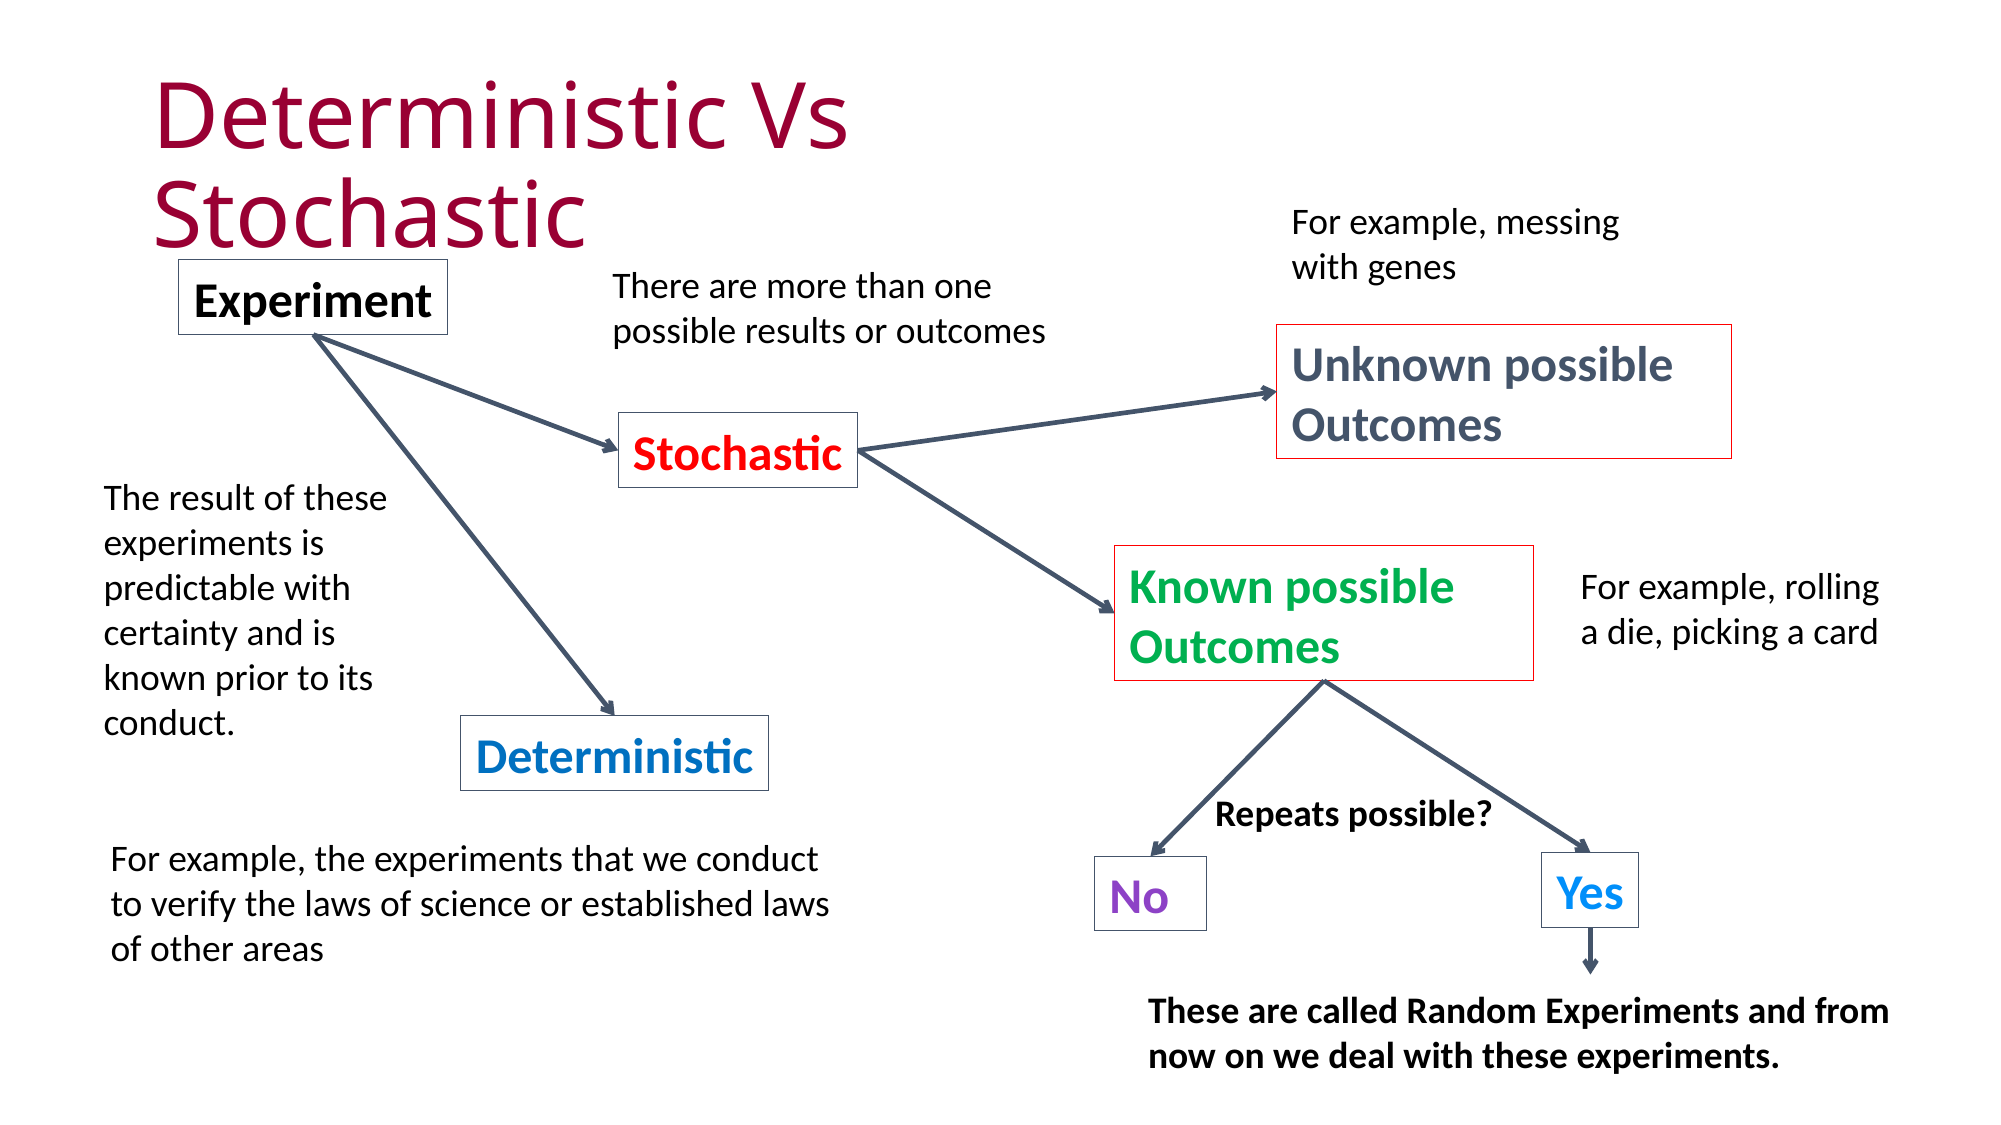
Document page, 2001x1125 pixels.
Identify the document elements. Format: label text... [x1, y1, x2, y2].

text_box The result of these experiments is predictable with certainty and is known prior to its conduct. [88, 465, 443, 751]
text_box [313, 335, 598, 451]
text_box There are more than one possible results or outcomes [597, 253, 1082, 359]
text_box Unknown possible Outcomes [1276, 324, 1732, 459]
text_box For example, the experiments that we conduct to verify the laws of science or established laws of other areas [95, 826, 846, 976]
title Deterministic Vs Stochastic [137, 59, 1203, 278]
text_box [313, 335, 615, 716]
text_box Known possible Outcomes [1114, 545, 1534, 681]
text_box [879, 450, 1115, 615]
text_box Experiment [178, 259, 448, 335]
text_box For example, rolling a die, picking a card [1565, 554, 1897, 660]
text_box Stochastic [618, 412, 858, 488]
text_box For example, messing with genes [1276, 189, 1665, 295]
text_box No [1094, 856, 1207, 931]
text_box These are called Random Experiments and from now on we deal with these experiments. [1133, 978, 1940, 1084]
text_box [1150, 682, 1324, 857]
text_box Yes [1541, 852, 1639, 928]
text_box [879, 392, 1277, 451]
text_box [1324, 682, 1591, 853]
text_box Deterministic [460, 715, 769, 791]
